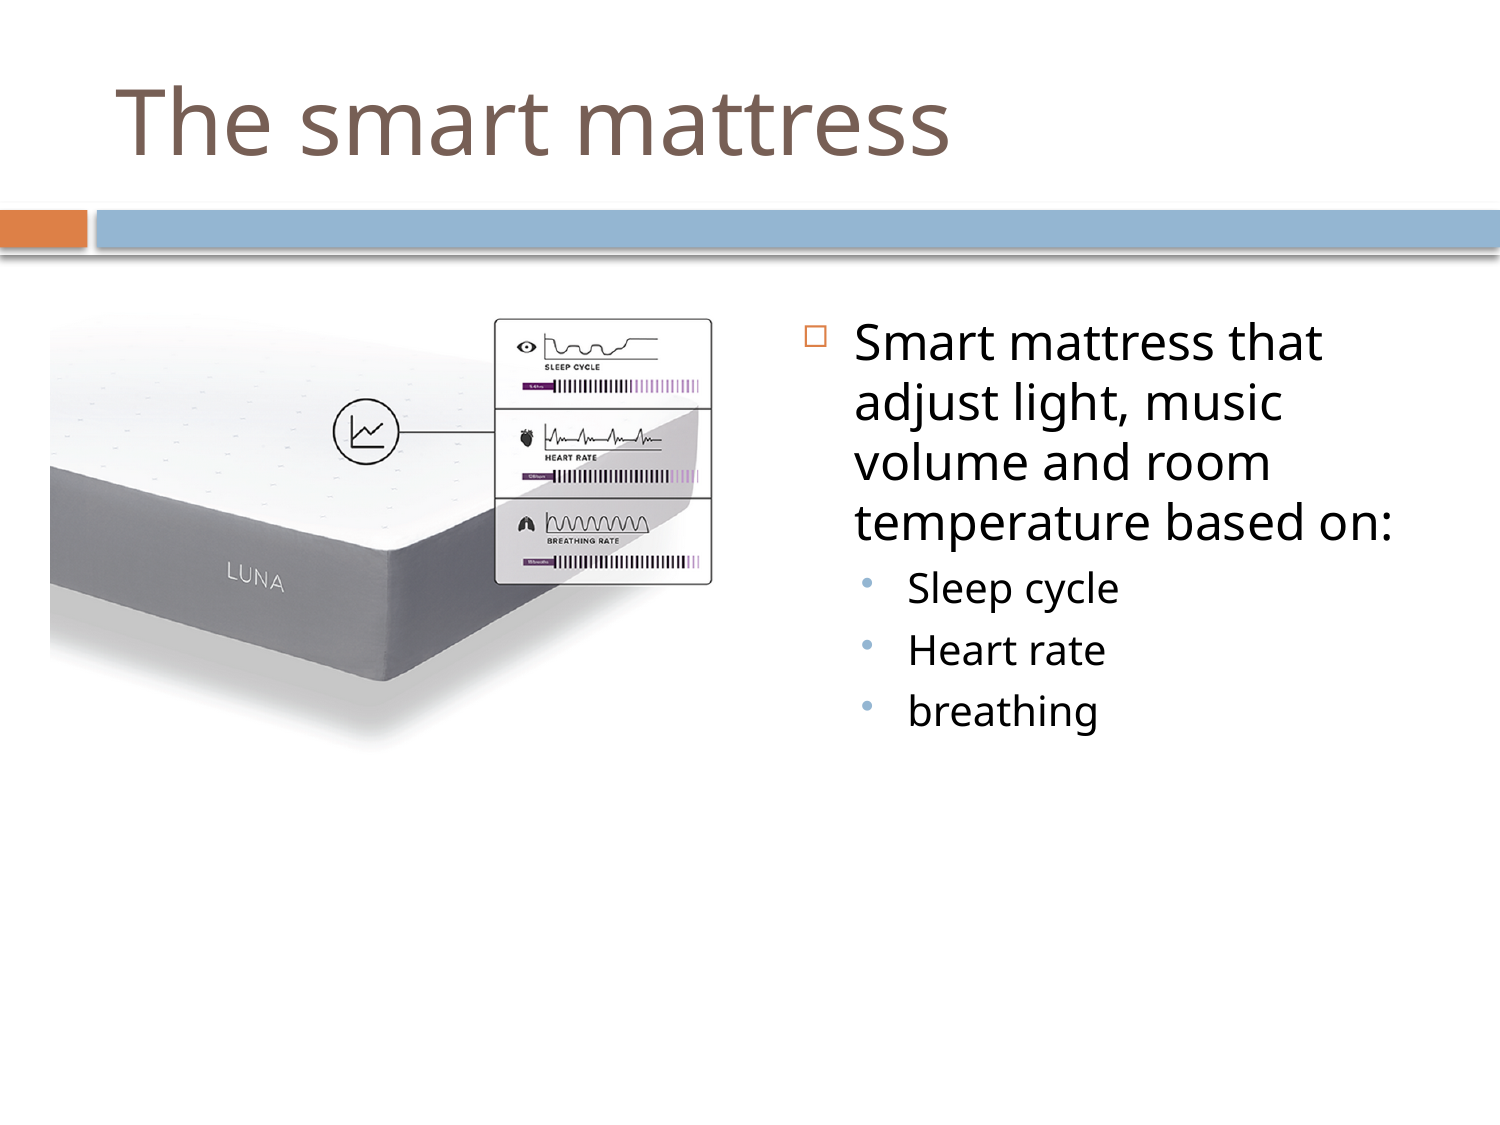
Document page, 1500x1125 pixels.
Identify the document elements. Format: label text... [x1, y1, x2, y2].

list Smart mattress that adjust light, music volume and room temperature based on: Sleep cycle Heart rate breathing [787, 302, 1438, 766]
picture [49, 312, 721, 757]
title The smart mattress [100, 37, 1438, 200]
